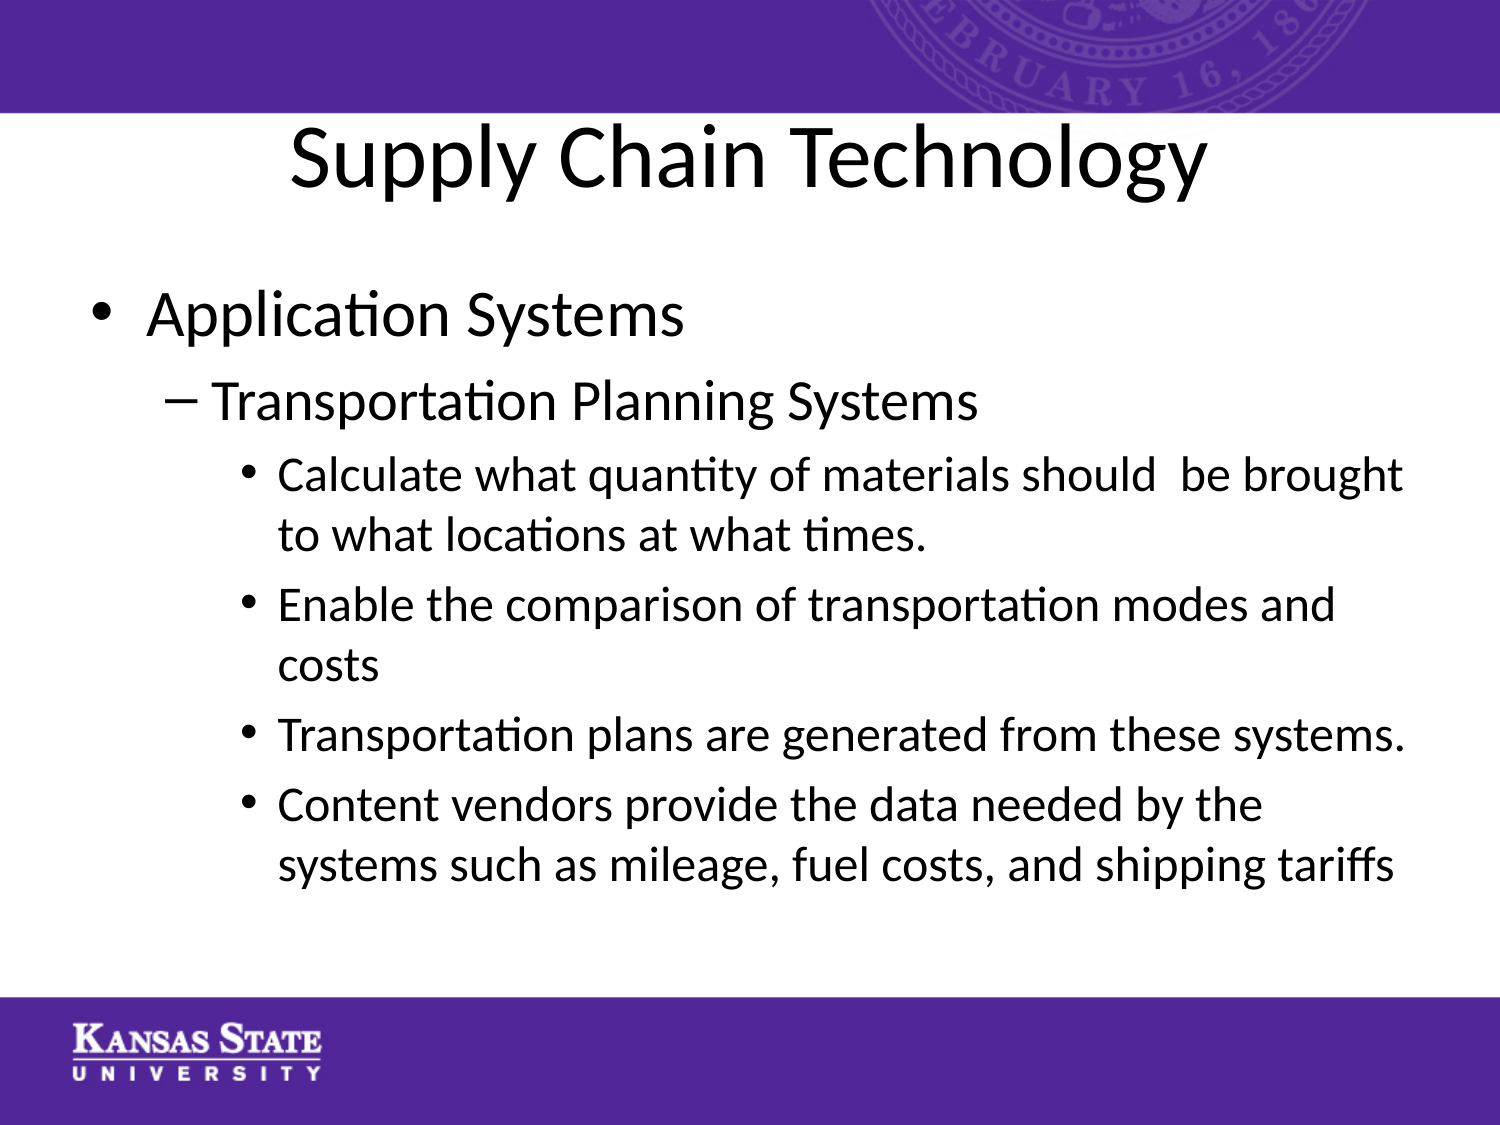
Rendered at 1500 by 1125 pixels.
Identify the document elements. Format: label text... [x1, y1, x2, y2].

list Application Systems Transportation Planning Systems Calculate what quantity of materials should be brought to what locations at what times. Enable the comparison of transportation modes and costs Transportation plans are generated from these systems. Content vendors provide the data needed by the systems such as mileage, fuel costs, and shipping tariffs [75, 262, 1425, 1005]
picture [0, 0, 1500, 1125]
title Supply Chain Technology [75, 57, 1425, 245]
